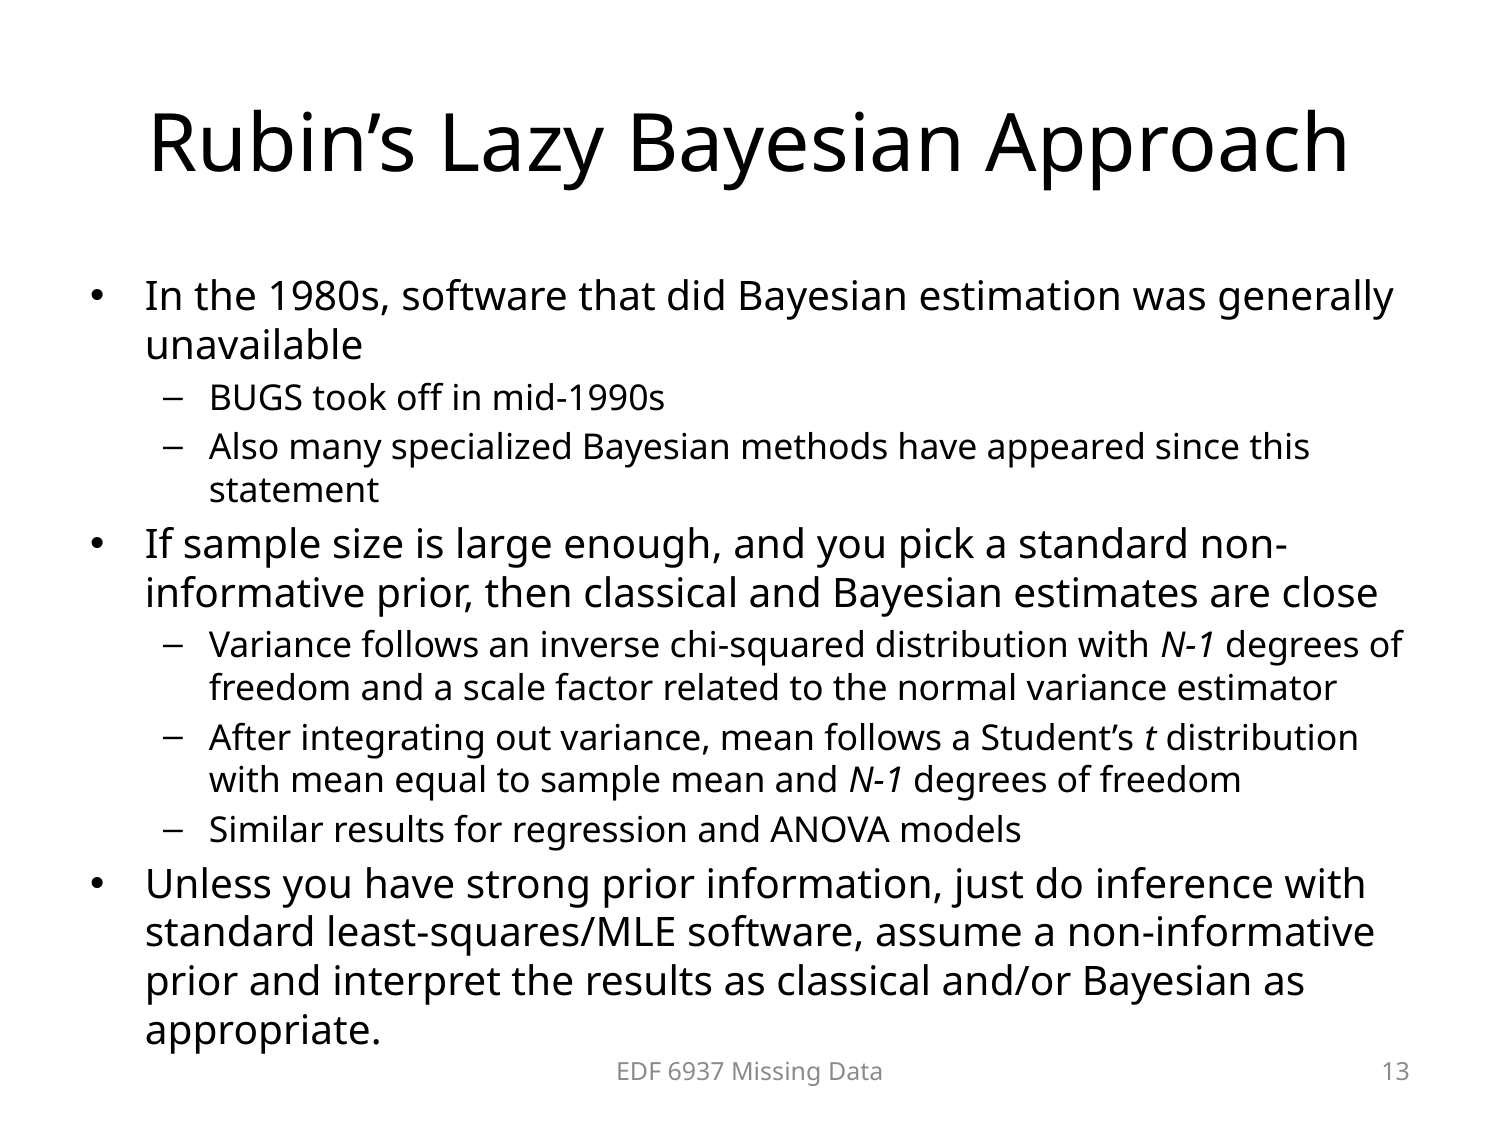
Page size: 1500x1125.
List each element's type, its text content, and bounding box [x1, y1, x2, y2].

slide_number 13 [1074, 1042, 1425, 1103]
footer EDF 6937 Missing Data [512, 1042, 988, 1103]
list In the 1980s, software that did Bayesian estimation was generally unavailable BUGS took off in mid-1990s Also many specialized Bayesian methods have appeared since this statement If sample size is large enough, and you pick a standard non-informative prior, then classical and Bayesian estimates are close Variance follows an inverse chi-squared distribution with N-1 degrees of freedom and a scale factor related to the normal variance estimator After integrating out variance, mean follows a Student’s t distribution with mean equal to sample mean and N-1 degrees of freedom Similar results for regression and ANOVA models Unless you have strong prior information, just do inference with standard least-squares/MLE software, assume a non-informative prior and interpret the results as classical and/or Bayesian as appropriate. [75, 262, 1425, 1064]
title Rubin’s Lazy Bayesian Approach [75, 45, 1425, 233]
